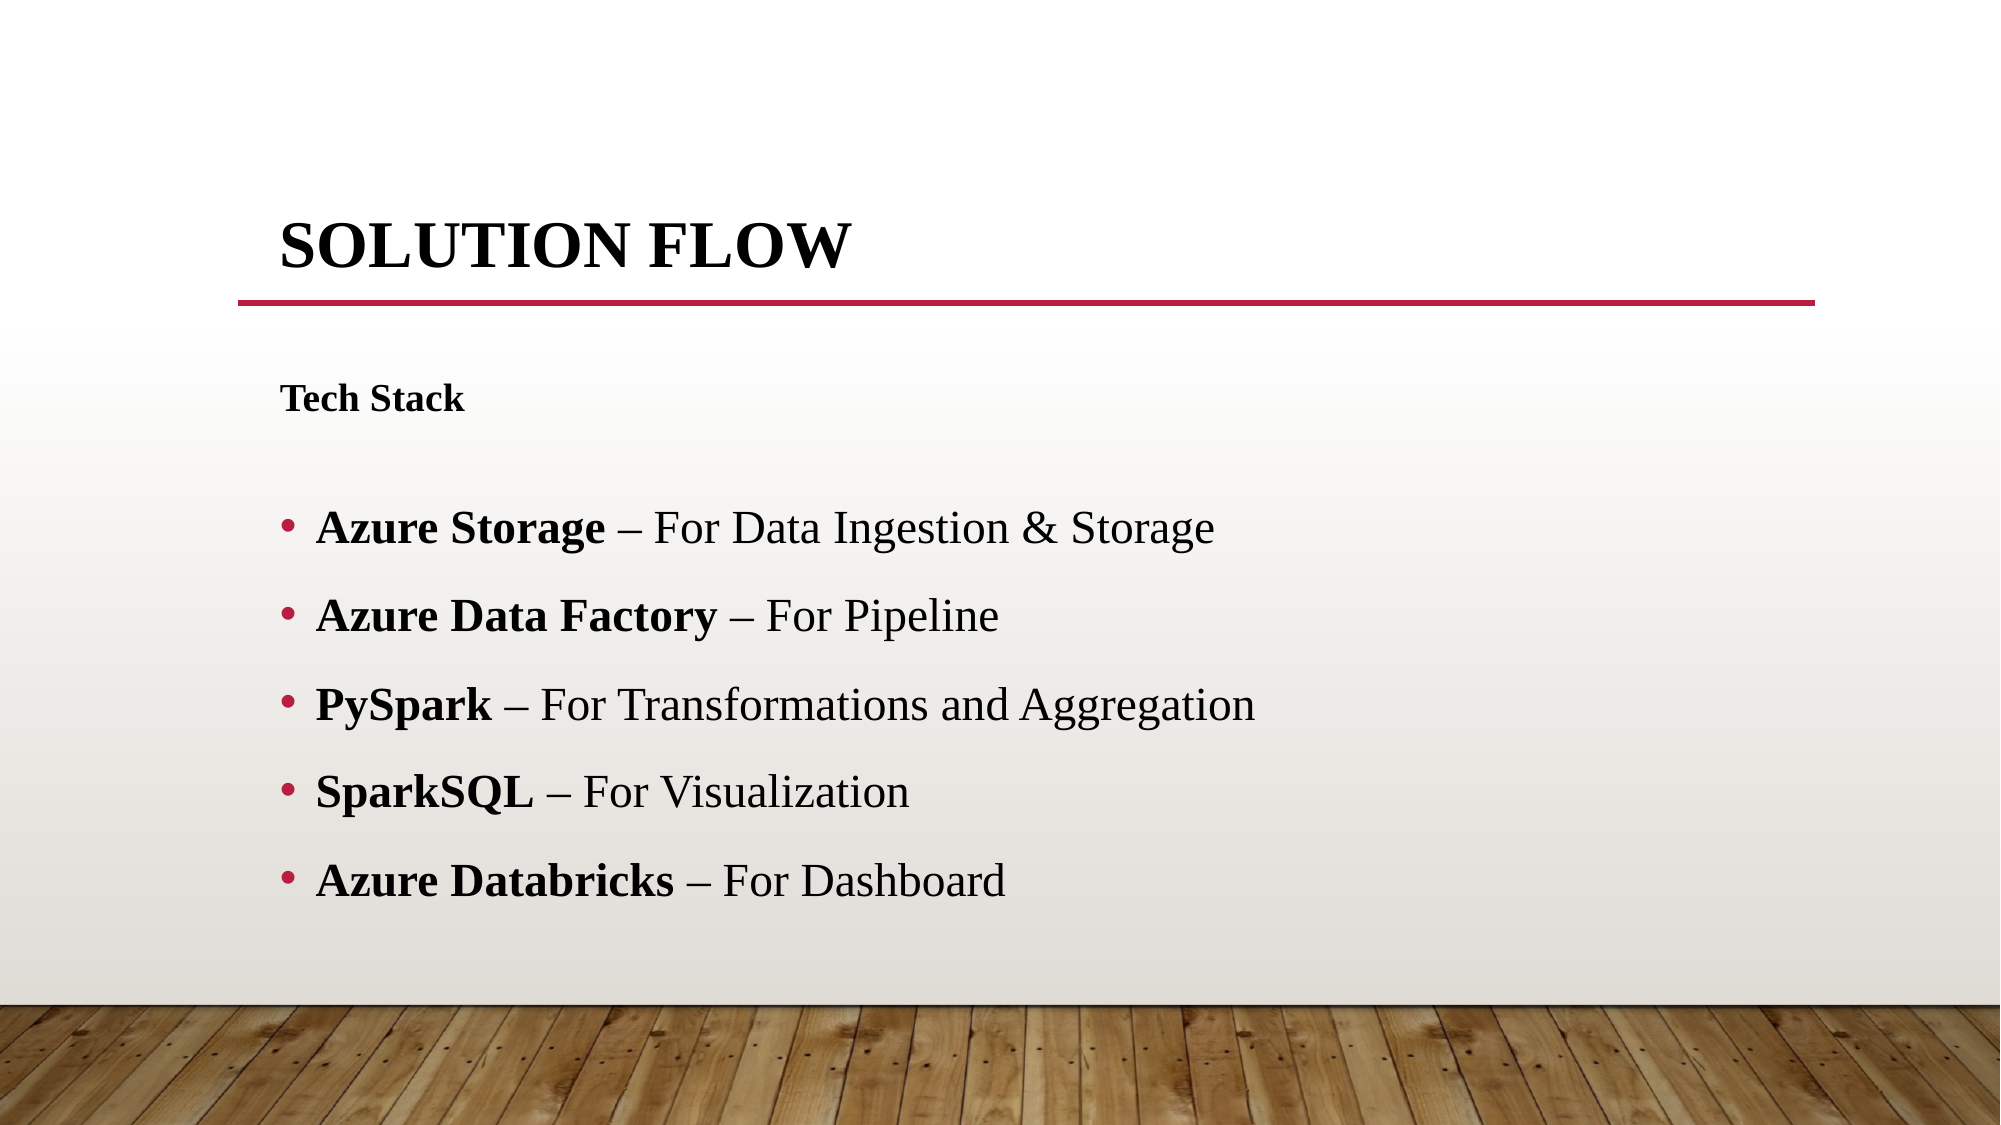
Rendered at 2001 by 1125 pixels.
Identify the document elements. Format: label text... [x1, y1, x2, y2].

list Tech Stack Azure Storage – For Data Ingestion & Storage Azure Data Factory – For Pipeline PySpark – For Transformations and Aggregation SparkSQL – For Visualization Azure Databricks – For Dashboard [265, 355, 1735, 919]
title Solution Flow [265, 143, 1735, 290]
picture [0, 1005, 2000, 1125]
